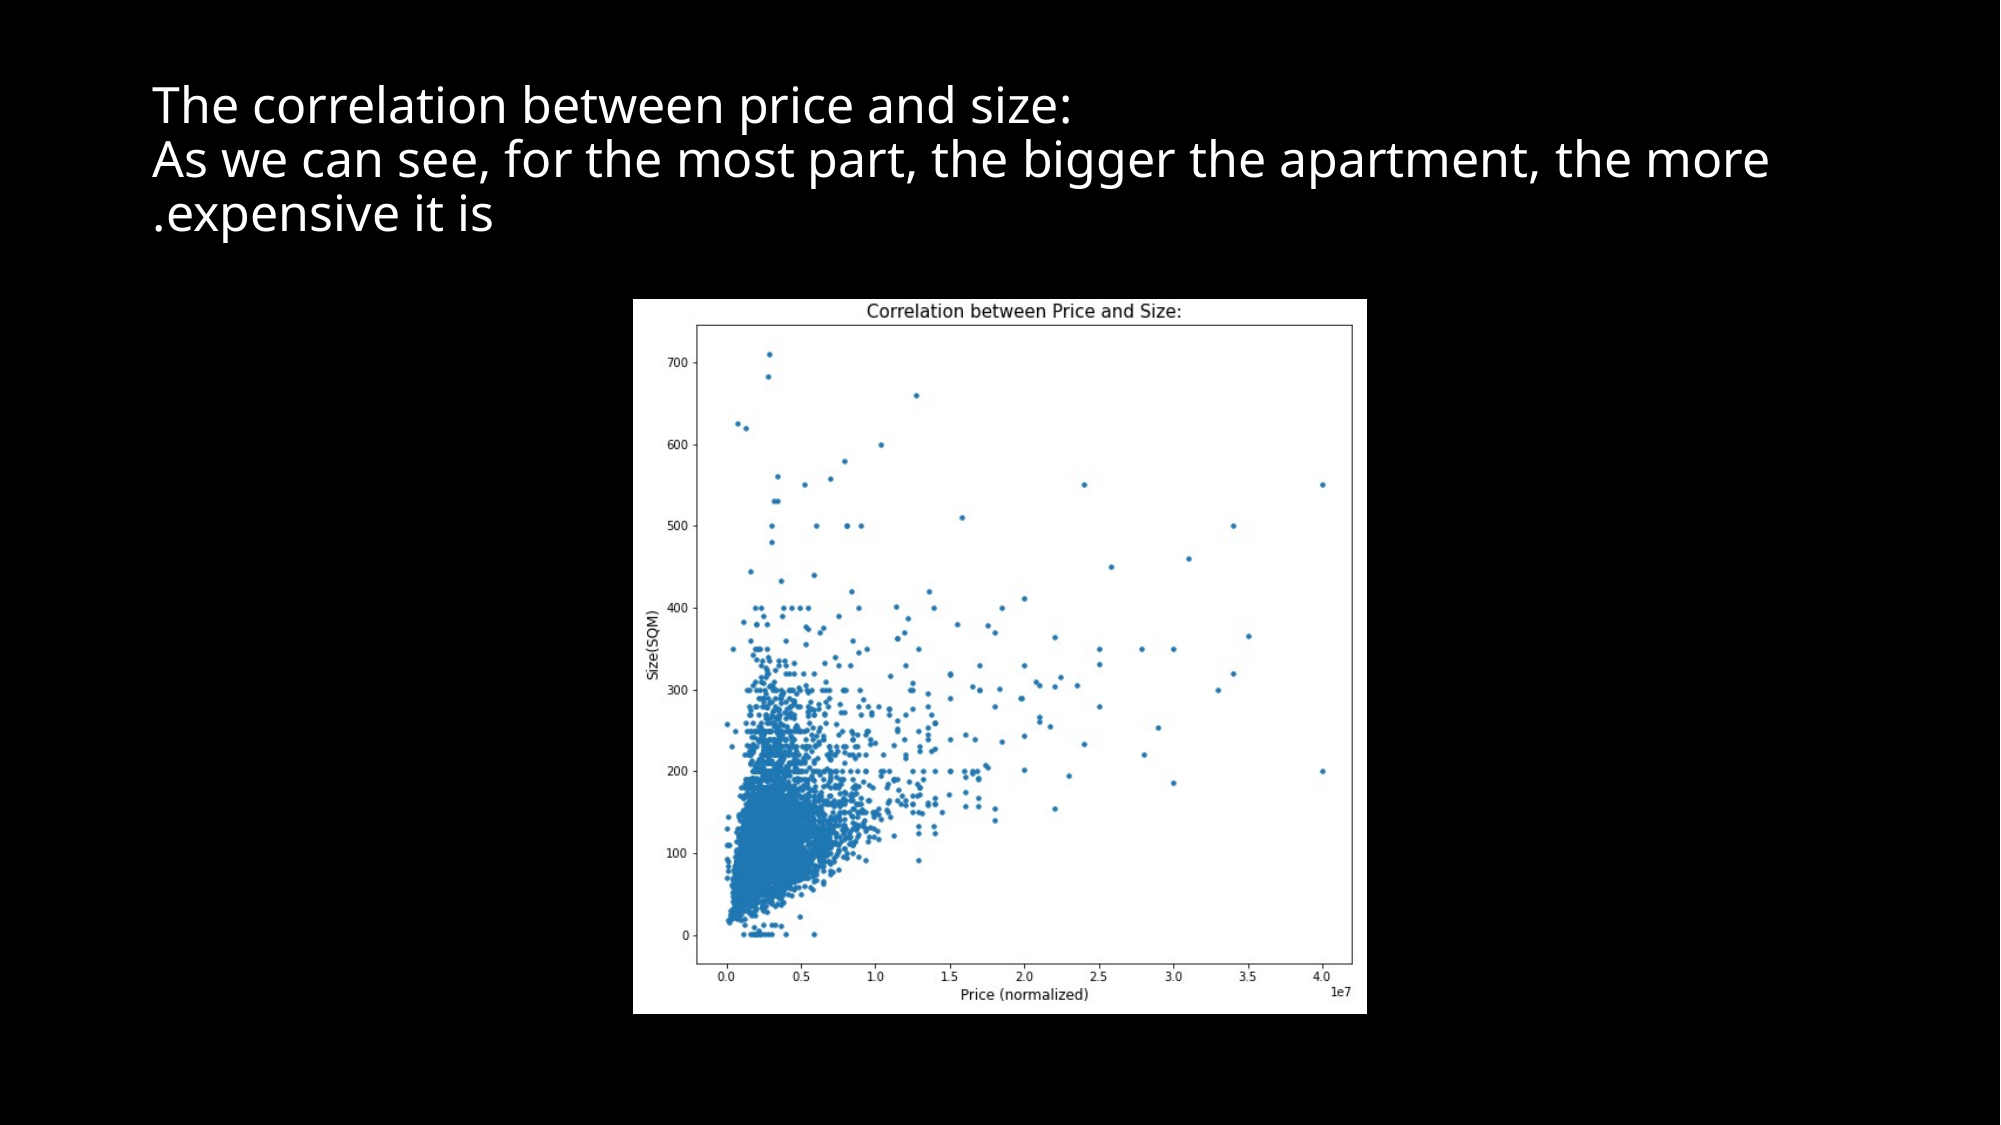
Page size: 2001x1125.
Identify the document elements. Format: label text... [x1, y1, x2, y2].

title The correlation between price and size: As we can see, for the most part, the bigger the apartment, the more expensive it is. [137, 52, 1863, 270]
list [633, 299, 1367, 1014]
